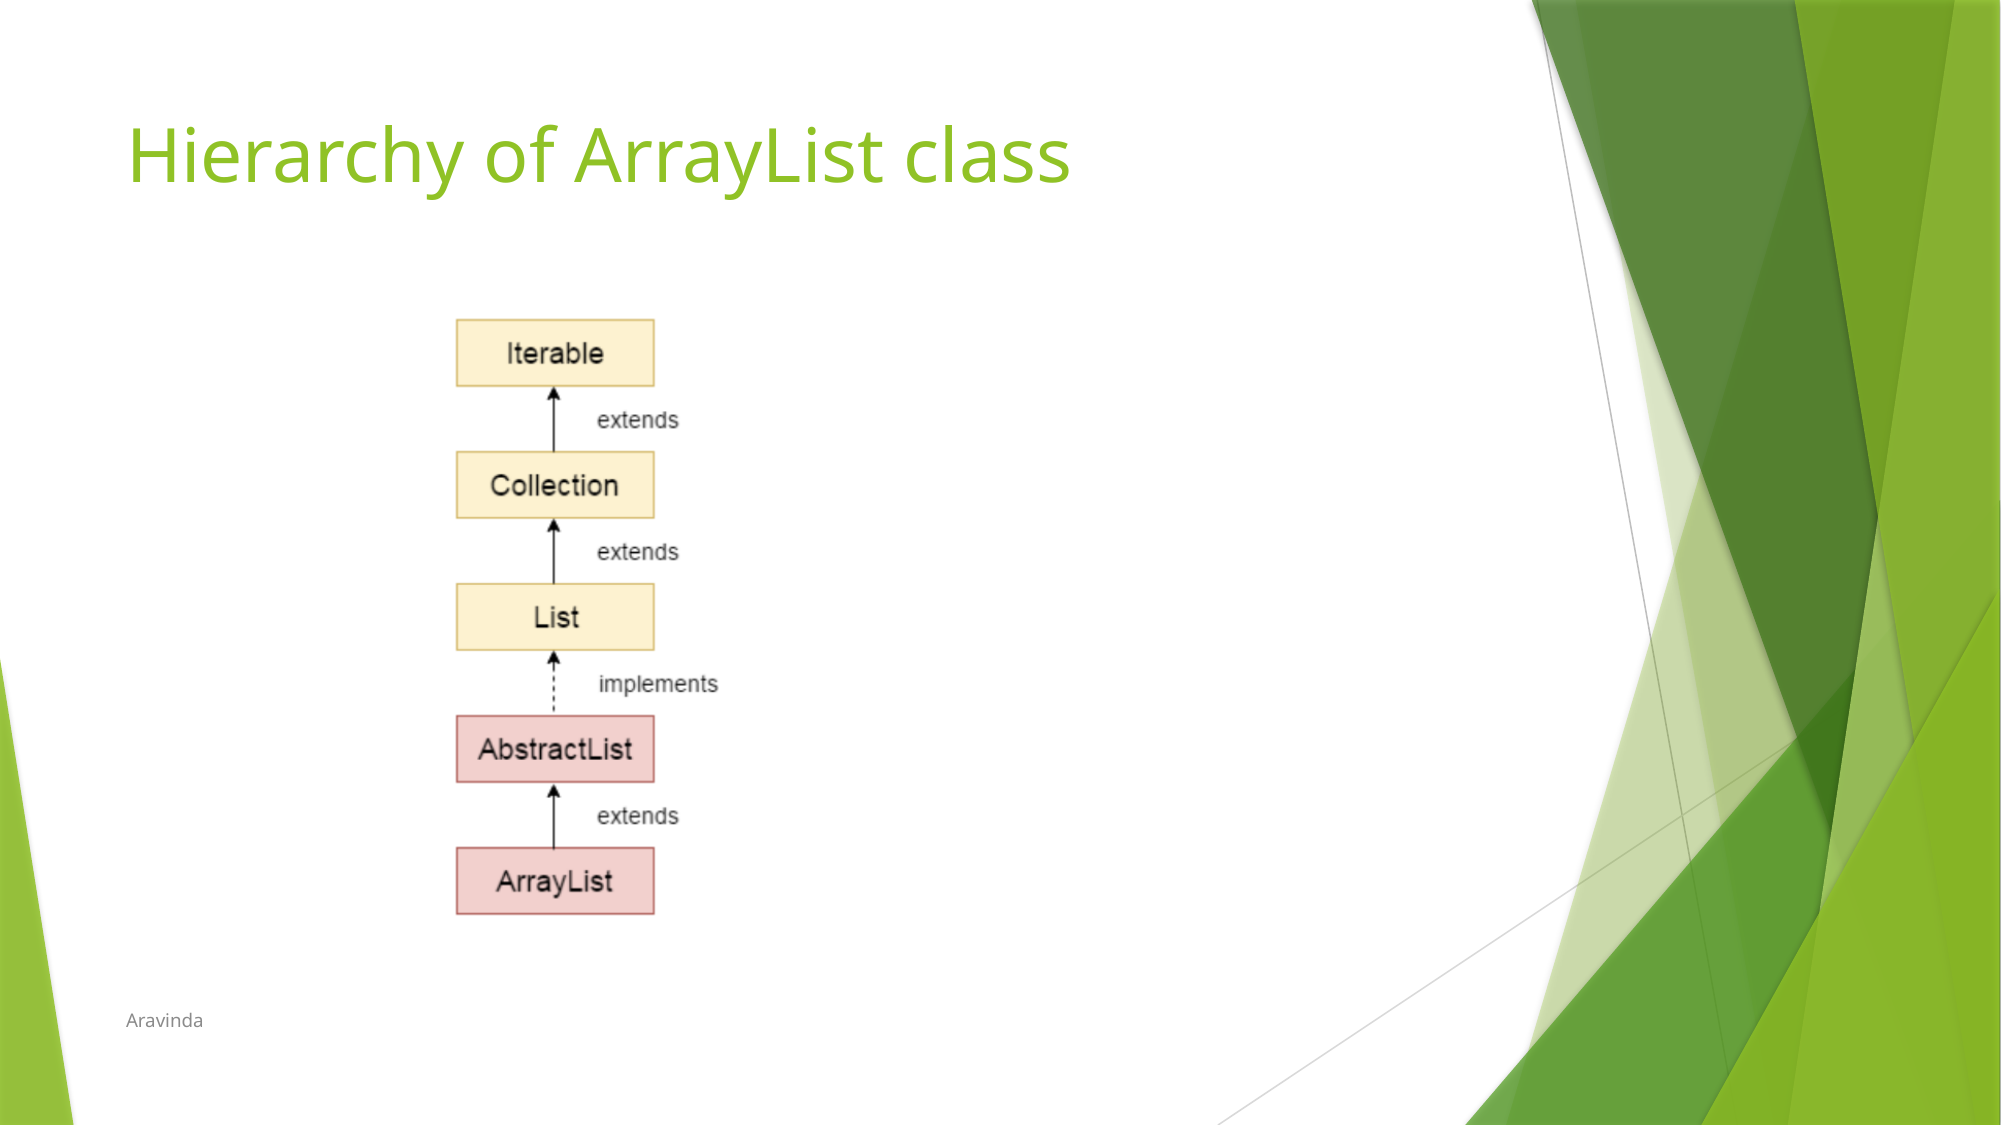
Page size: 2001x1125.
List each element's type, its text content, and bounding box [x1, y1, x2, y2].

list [438, 301, 734, 939]
title Hierarchy of ArrayList class [111, 99, 1522, 317]
footer Aravinda [111, 991, 1145, 1051]
